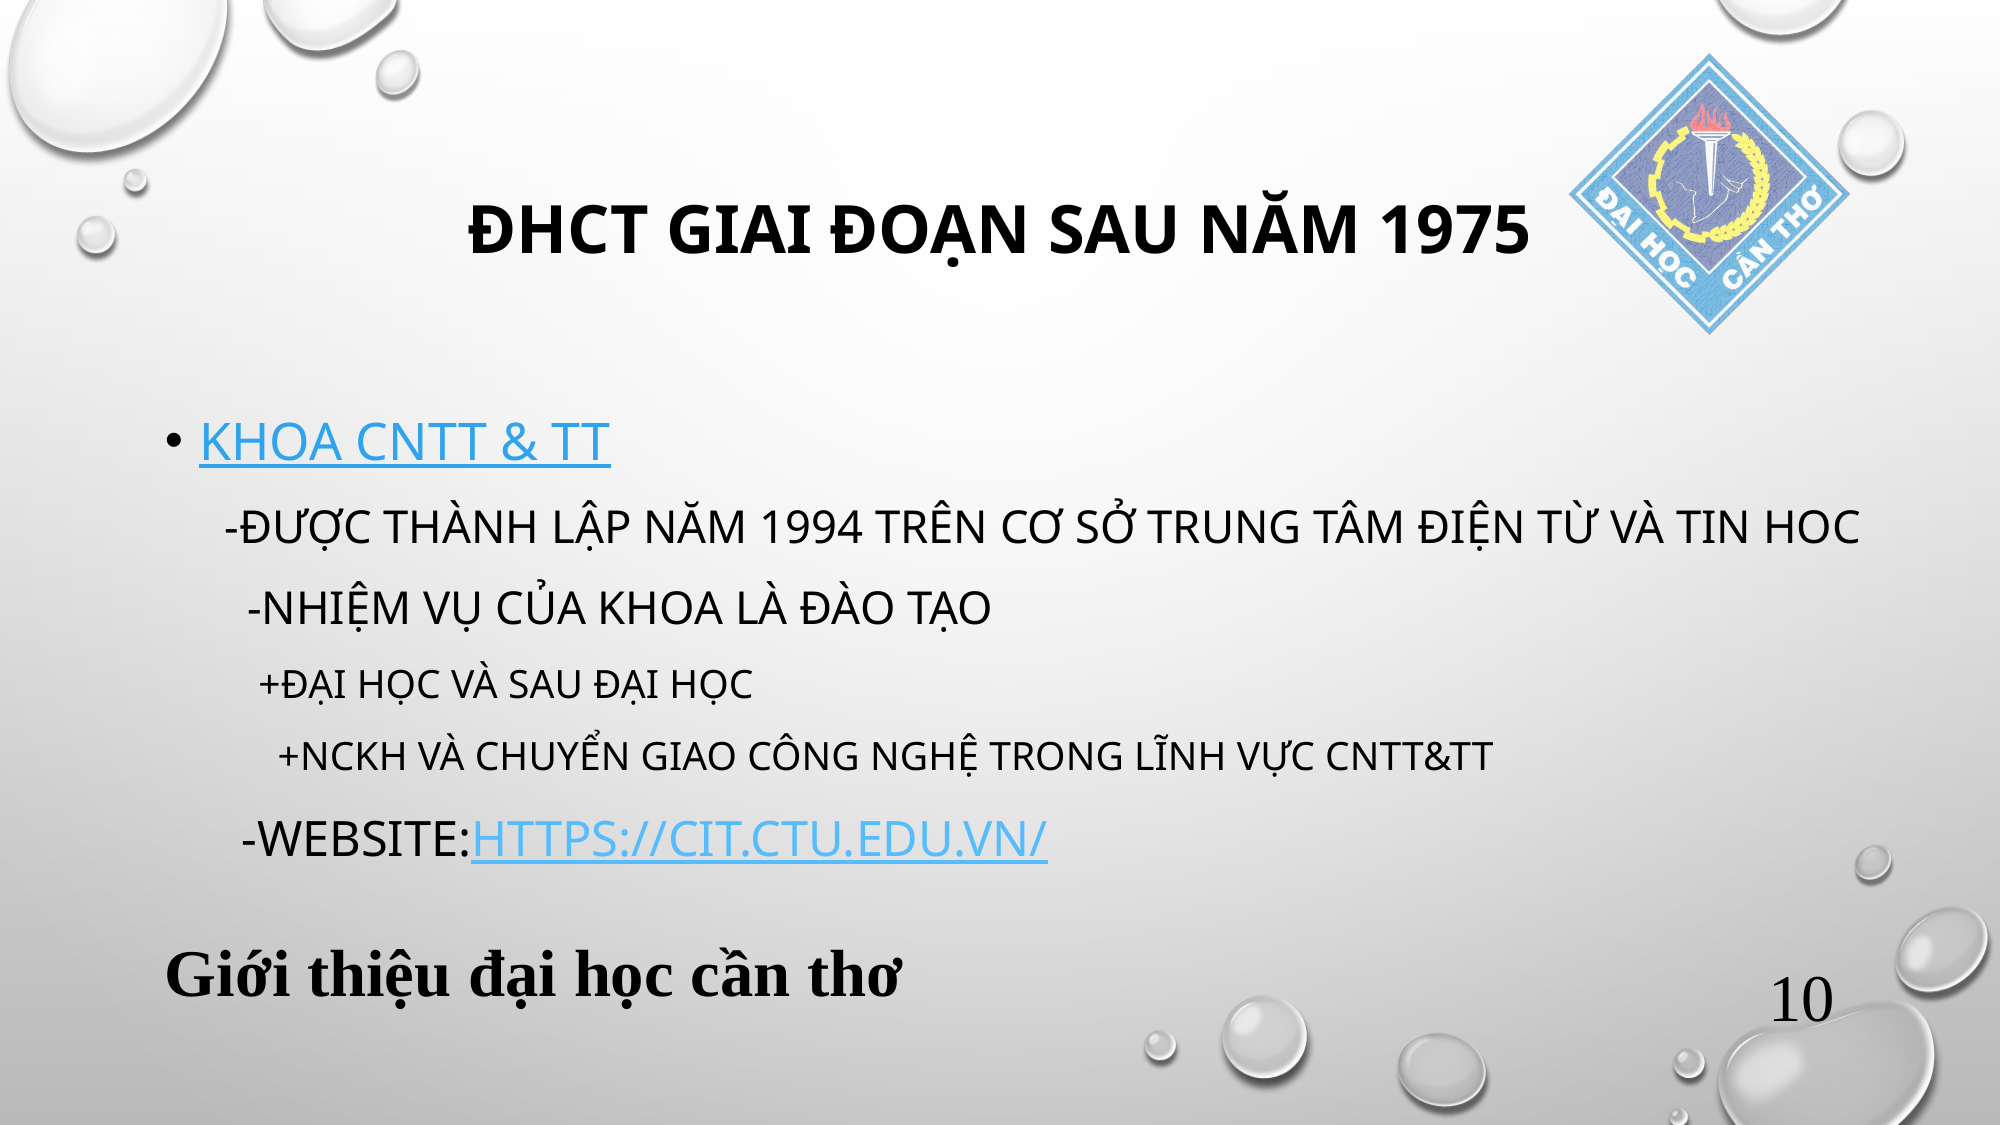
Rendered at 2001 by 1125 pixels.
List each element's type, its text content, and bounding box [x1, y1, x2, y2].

picture [0, 0, 2000, 1125]
slide_number 10 [1724, 965, 1851, 1025]
title ĐhCT giai đoạn sau năm 1975 [149, 101, 1851, 364]
footer Giới thiệu đại học cần thơ [149, 965, 1245, 1025]
list KHOA CNTT & TT -ĐƯỢC THÀNH LẬP NĂM 1994 TRÊN CƠ SỞ TRUNG TÂM ĐIỆN TỪ VÀ TIN HOC -NHIỆM VỤ CỦA KHOA LÀ ĐÀO TẠO +ĐẠI HỌC VÀ SAU ĐẠI HỌC +NCKH VÀ CHUYỂN GIAO CÔNG NGHỆ TRONG LĨNH VỰC CNTT&TT -Website:https://cit.ctu.edu.vn/ [149, 388, 1885, 937]
